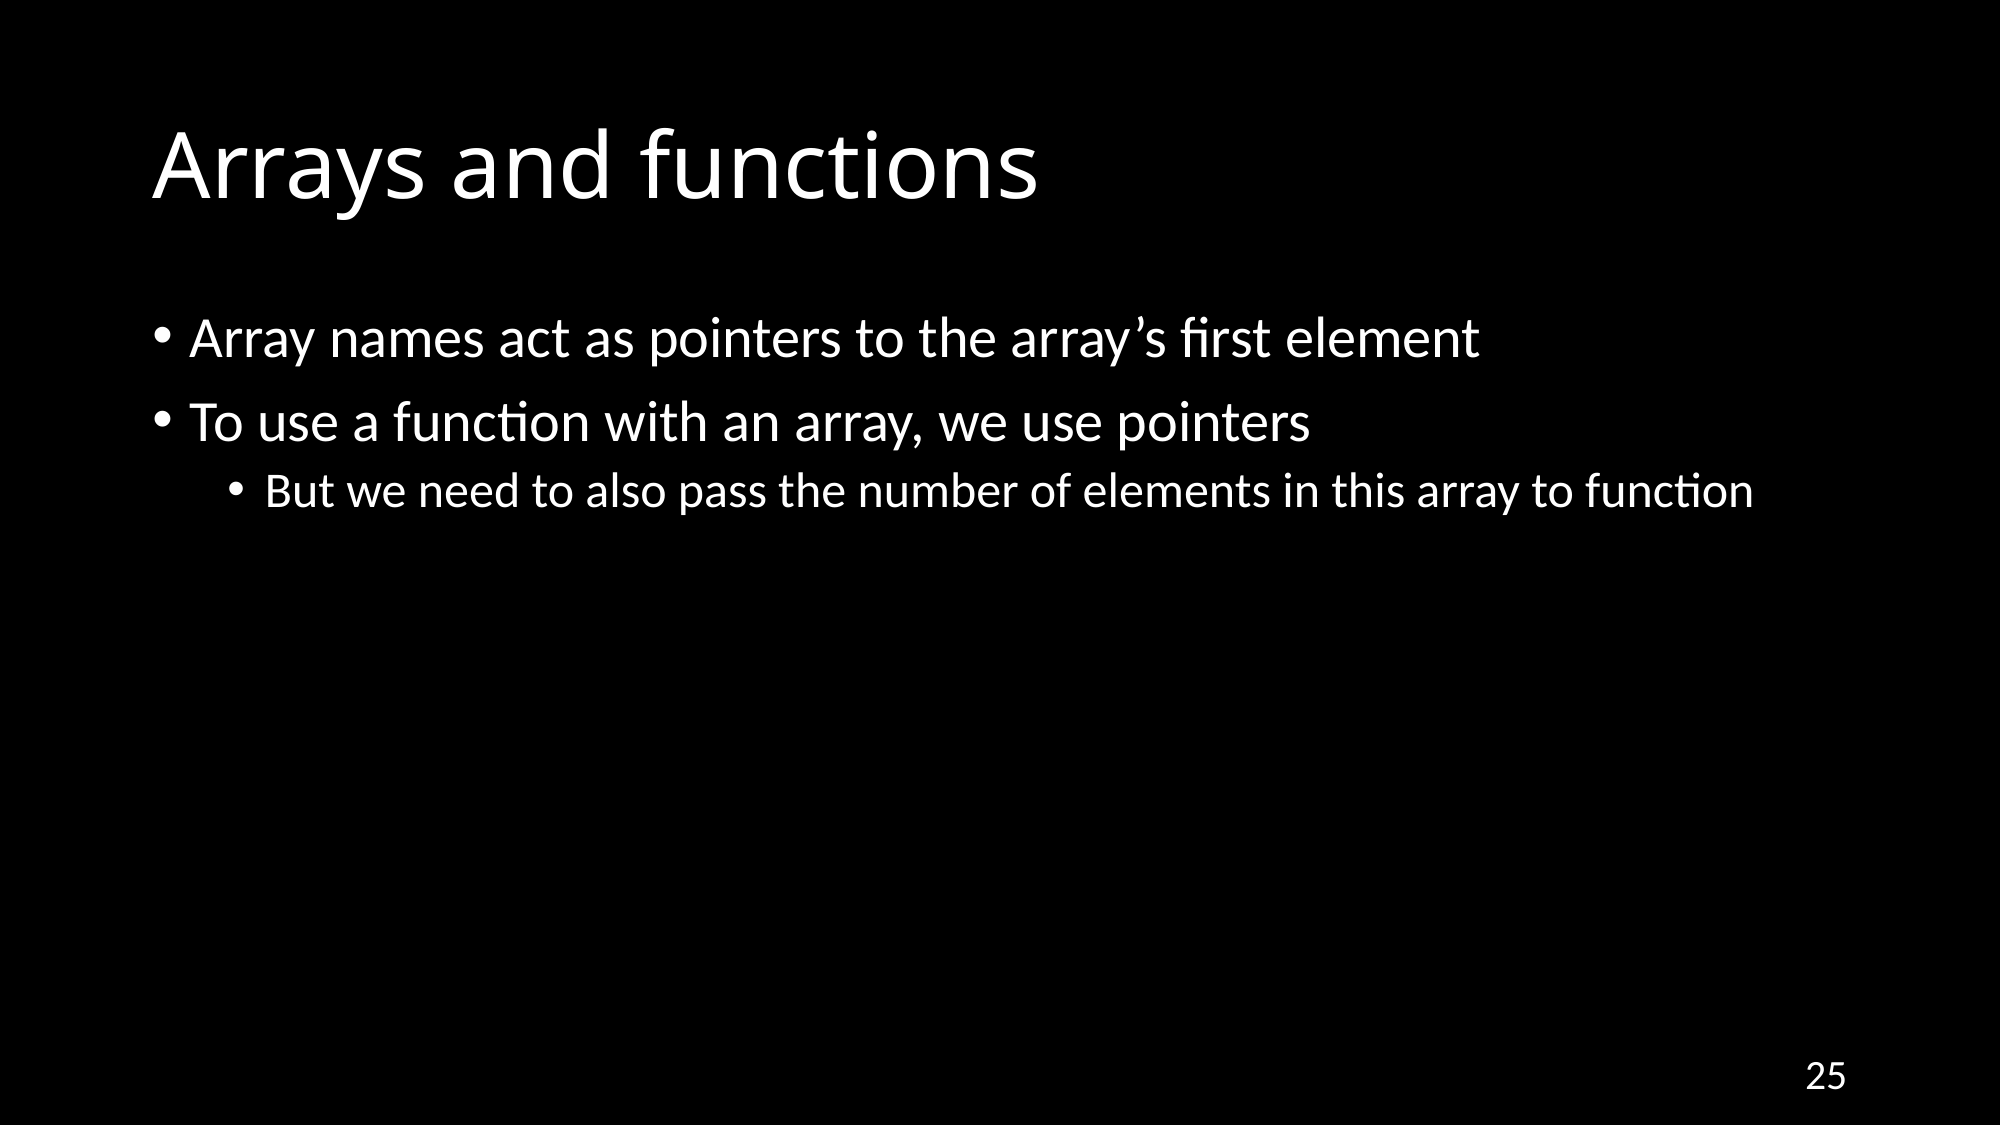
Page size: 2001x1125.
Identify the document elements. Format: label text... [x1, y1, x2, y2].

title Arrays and functions [137, 59, 1863, 278]
list Array names act as pointers to the array’s first element To use a function with an array, we use pointers But we need to also pass the number of elements in this array to function [137, 299, 1863, 1014]
slide_number 25 [1412, 1042, 1863, 1103]
